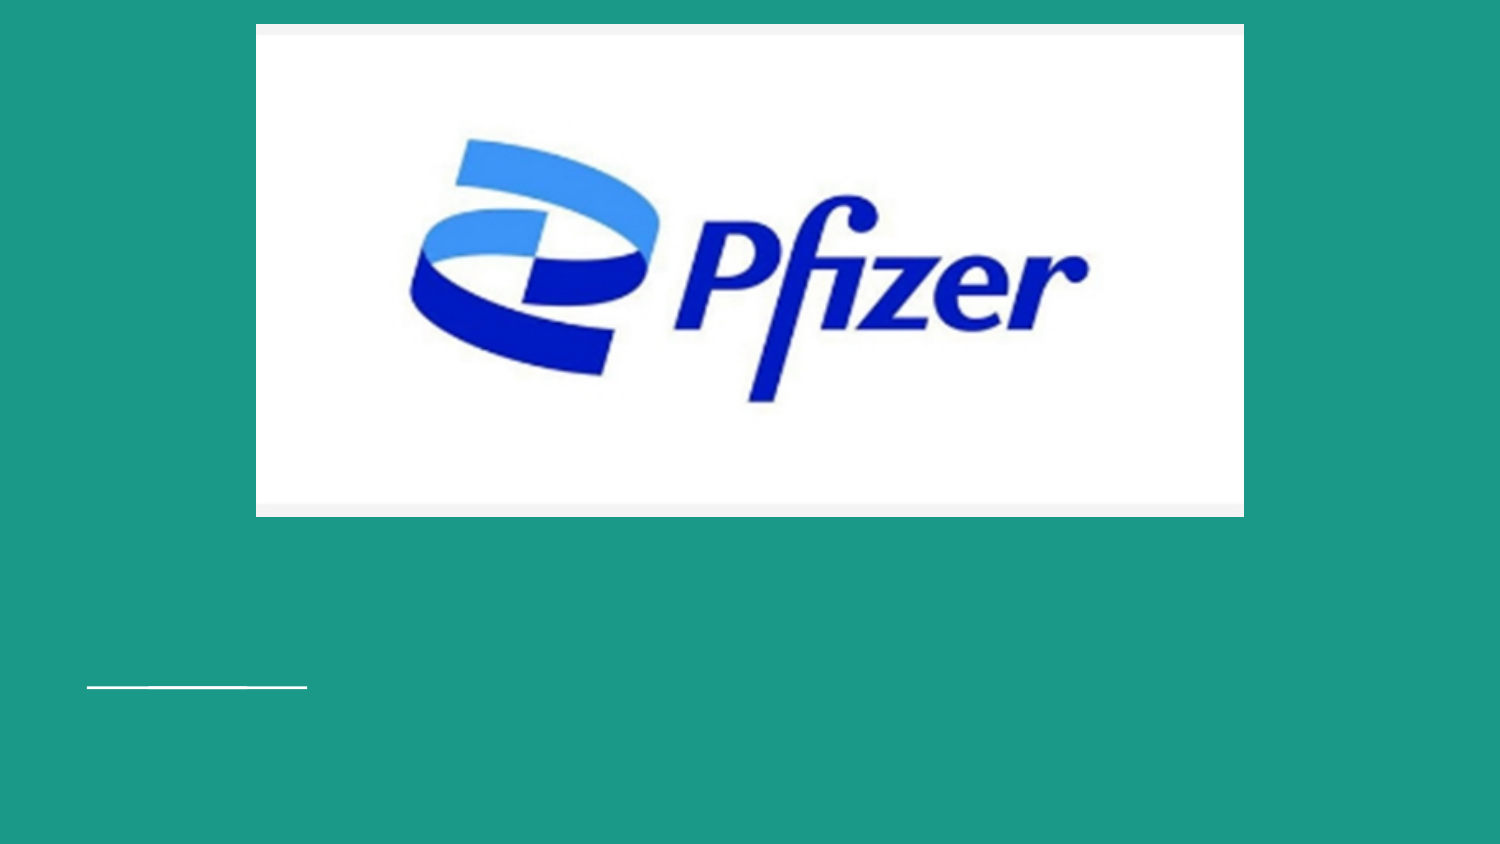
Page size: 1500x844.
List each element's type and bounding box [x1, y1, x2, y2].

picture [256, 24, 1244, 517]
